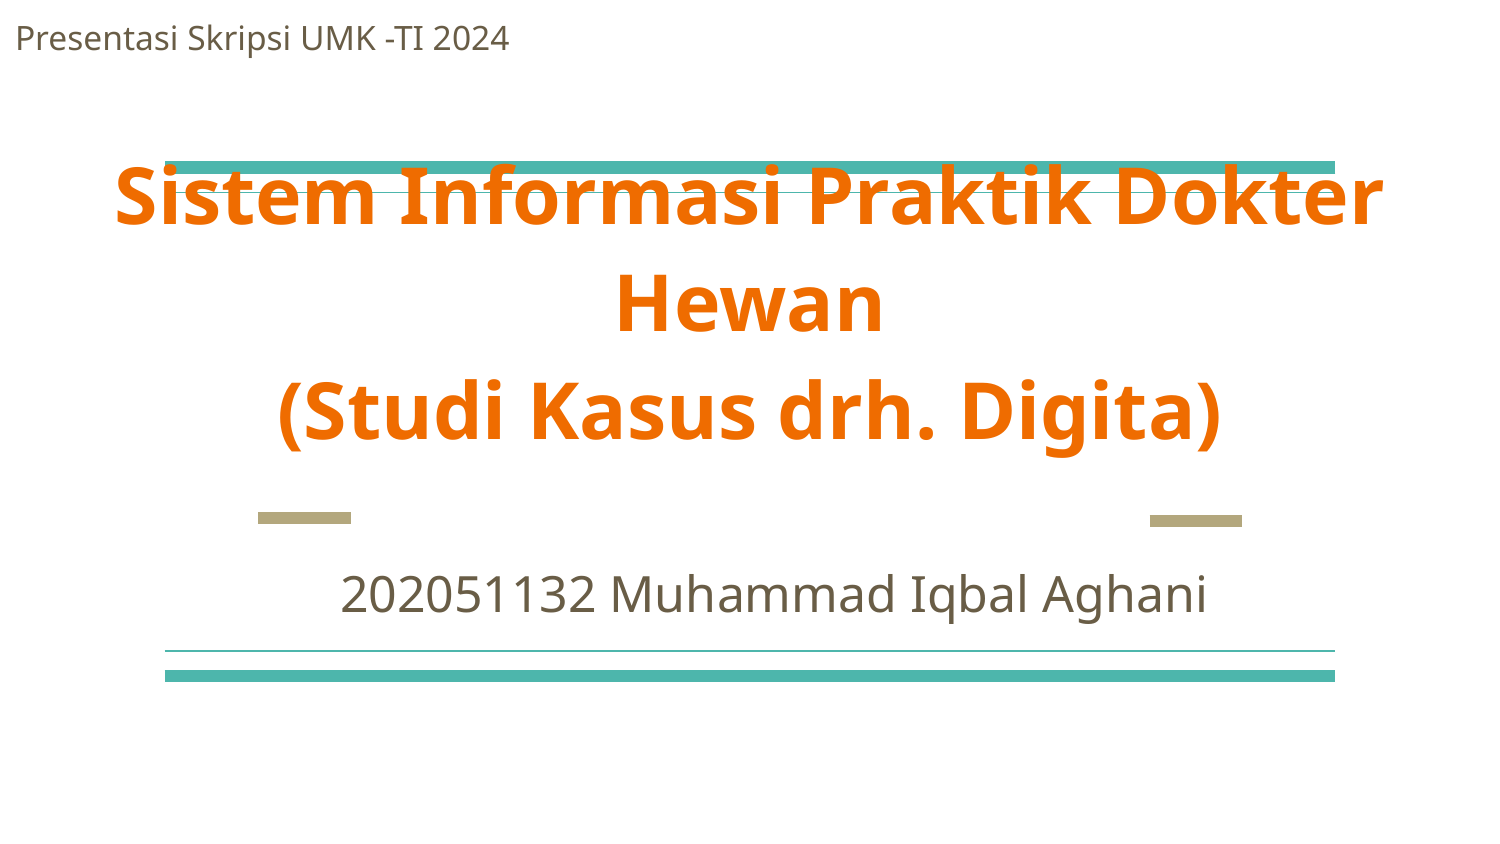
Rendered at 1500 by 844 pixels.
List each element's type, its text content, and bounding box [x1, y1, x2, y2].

subtitle Presentasi Skripsi UMK -TI 2024 [0, 0, 804, 76]
title Sistem Informasi Praktik Dokter Hewan (Studi Kasus drh. Digita) [11, 123, 1489, 478]
subtitle 202051132 Muhammad Iqbal Aghani [75, 543, 1474, 674]
